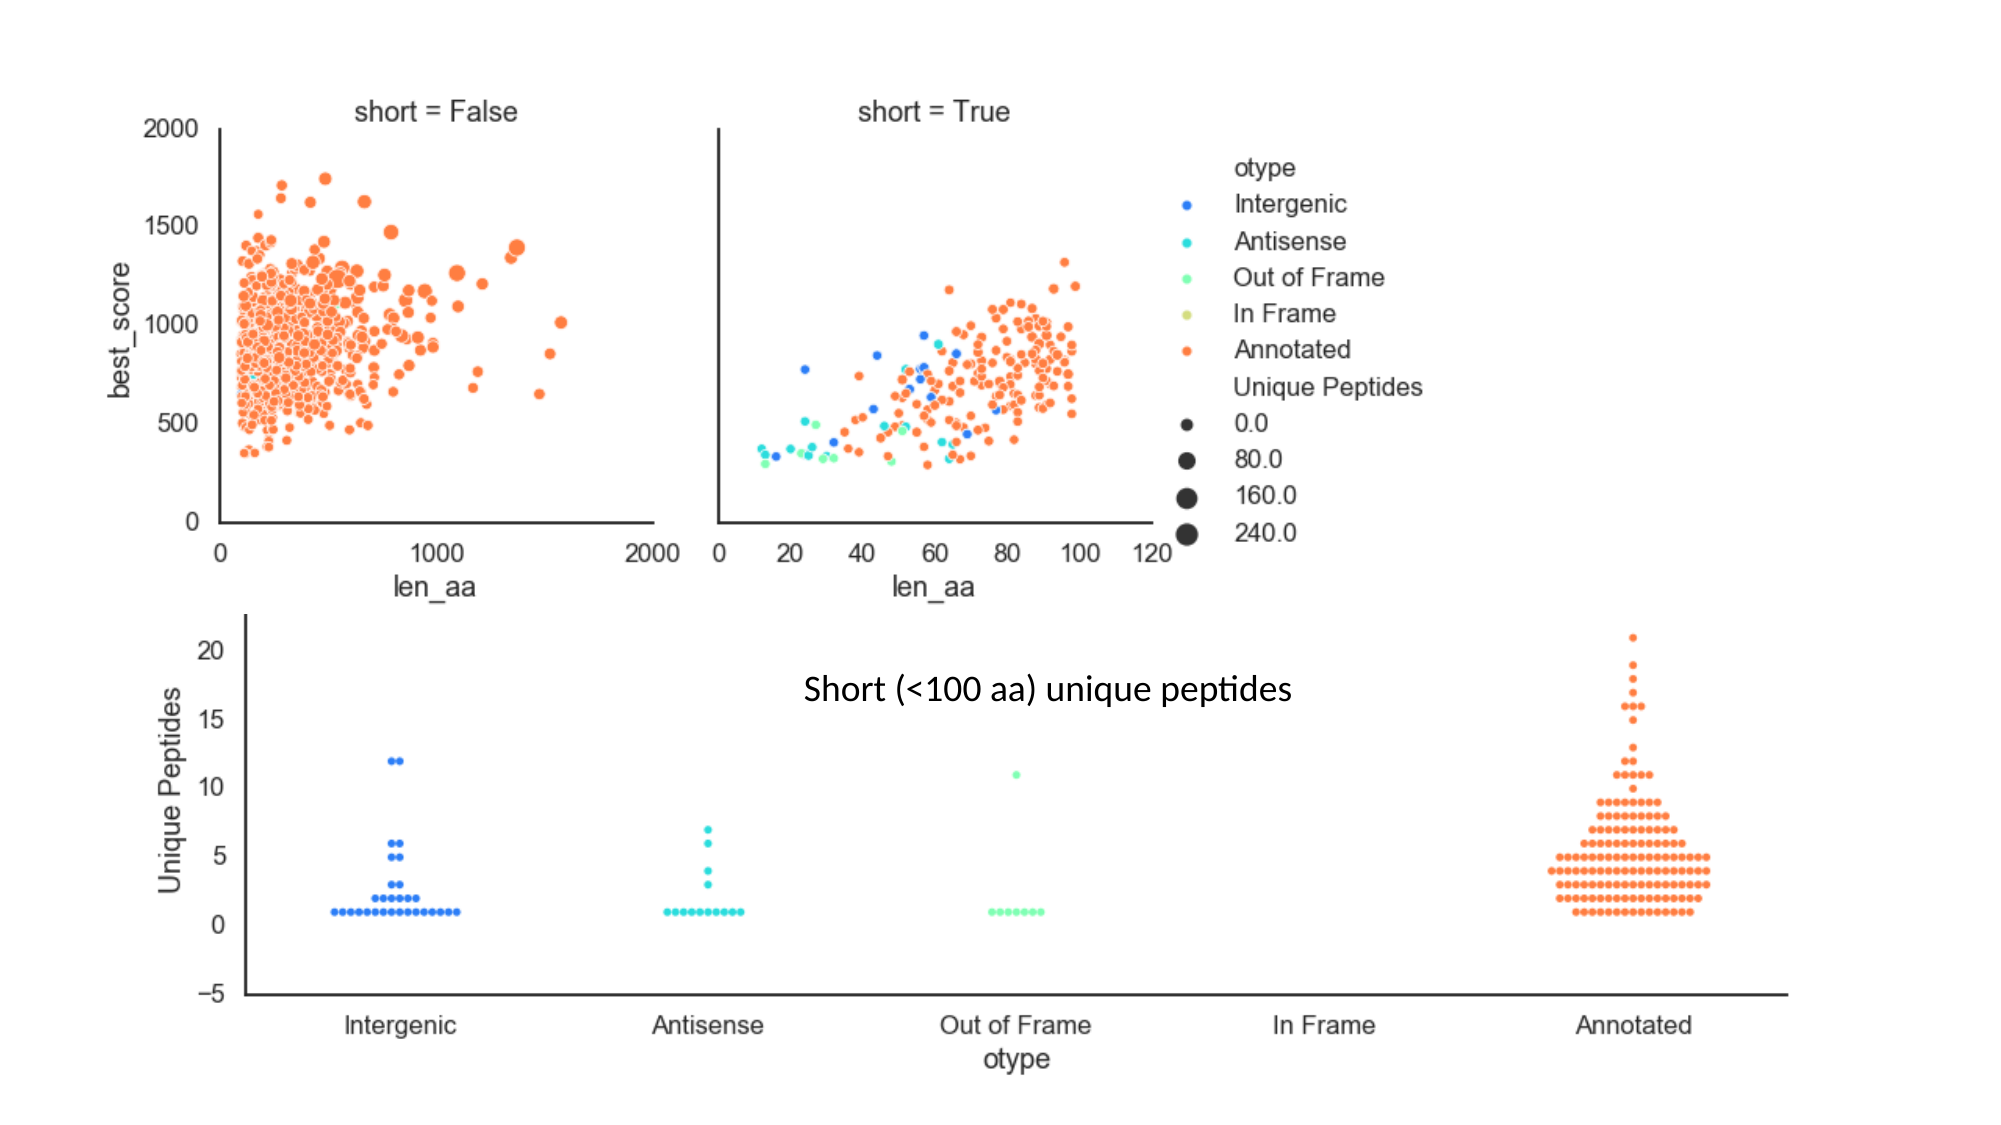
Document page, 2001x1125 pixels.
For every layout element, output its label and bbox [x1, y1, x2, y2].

picture [95, 89, 1798, 1086]
